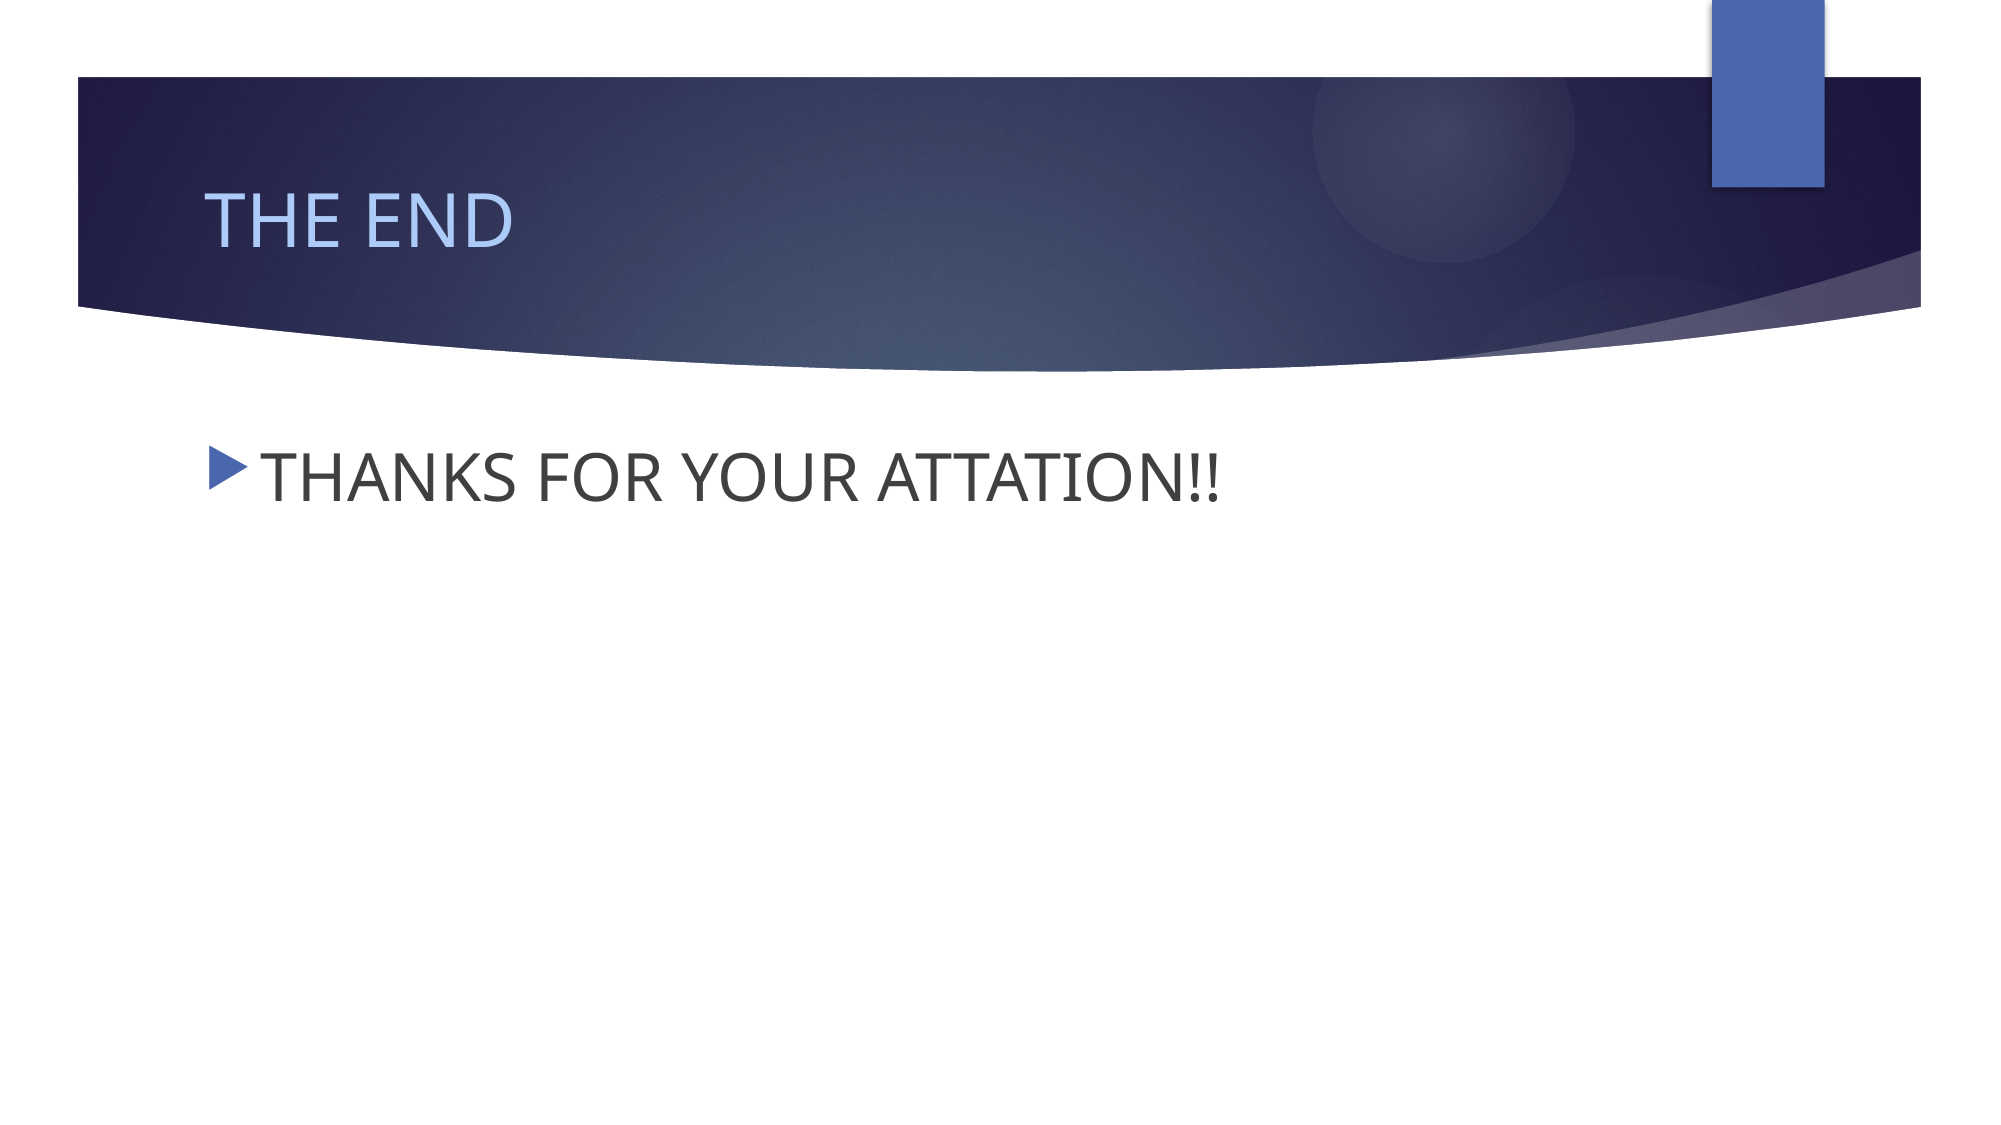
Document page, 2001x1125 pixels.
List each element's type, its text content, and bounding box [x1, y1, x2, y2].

title THE END [189, 159, 1627, 276]
list THANKS FOR YOUR ATTATION!! [189, 427, 1627, 988]
